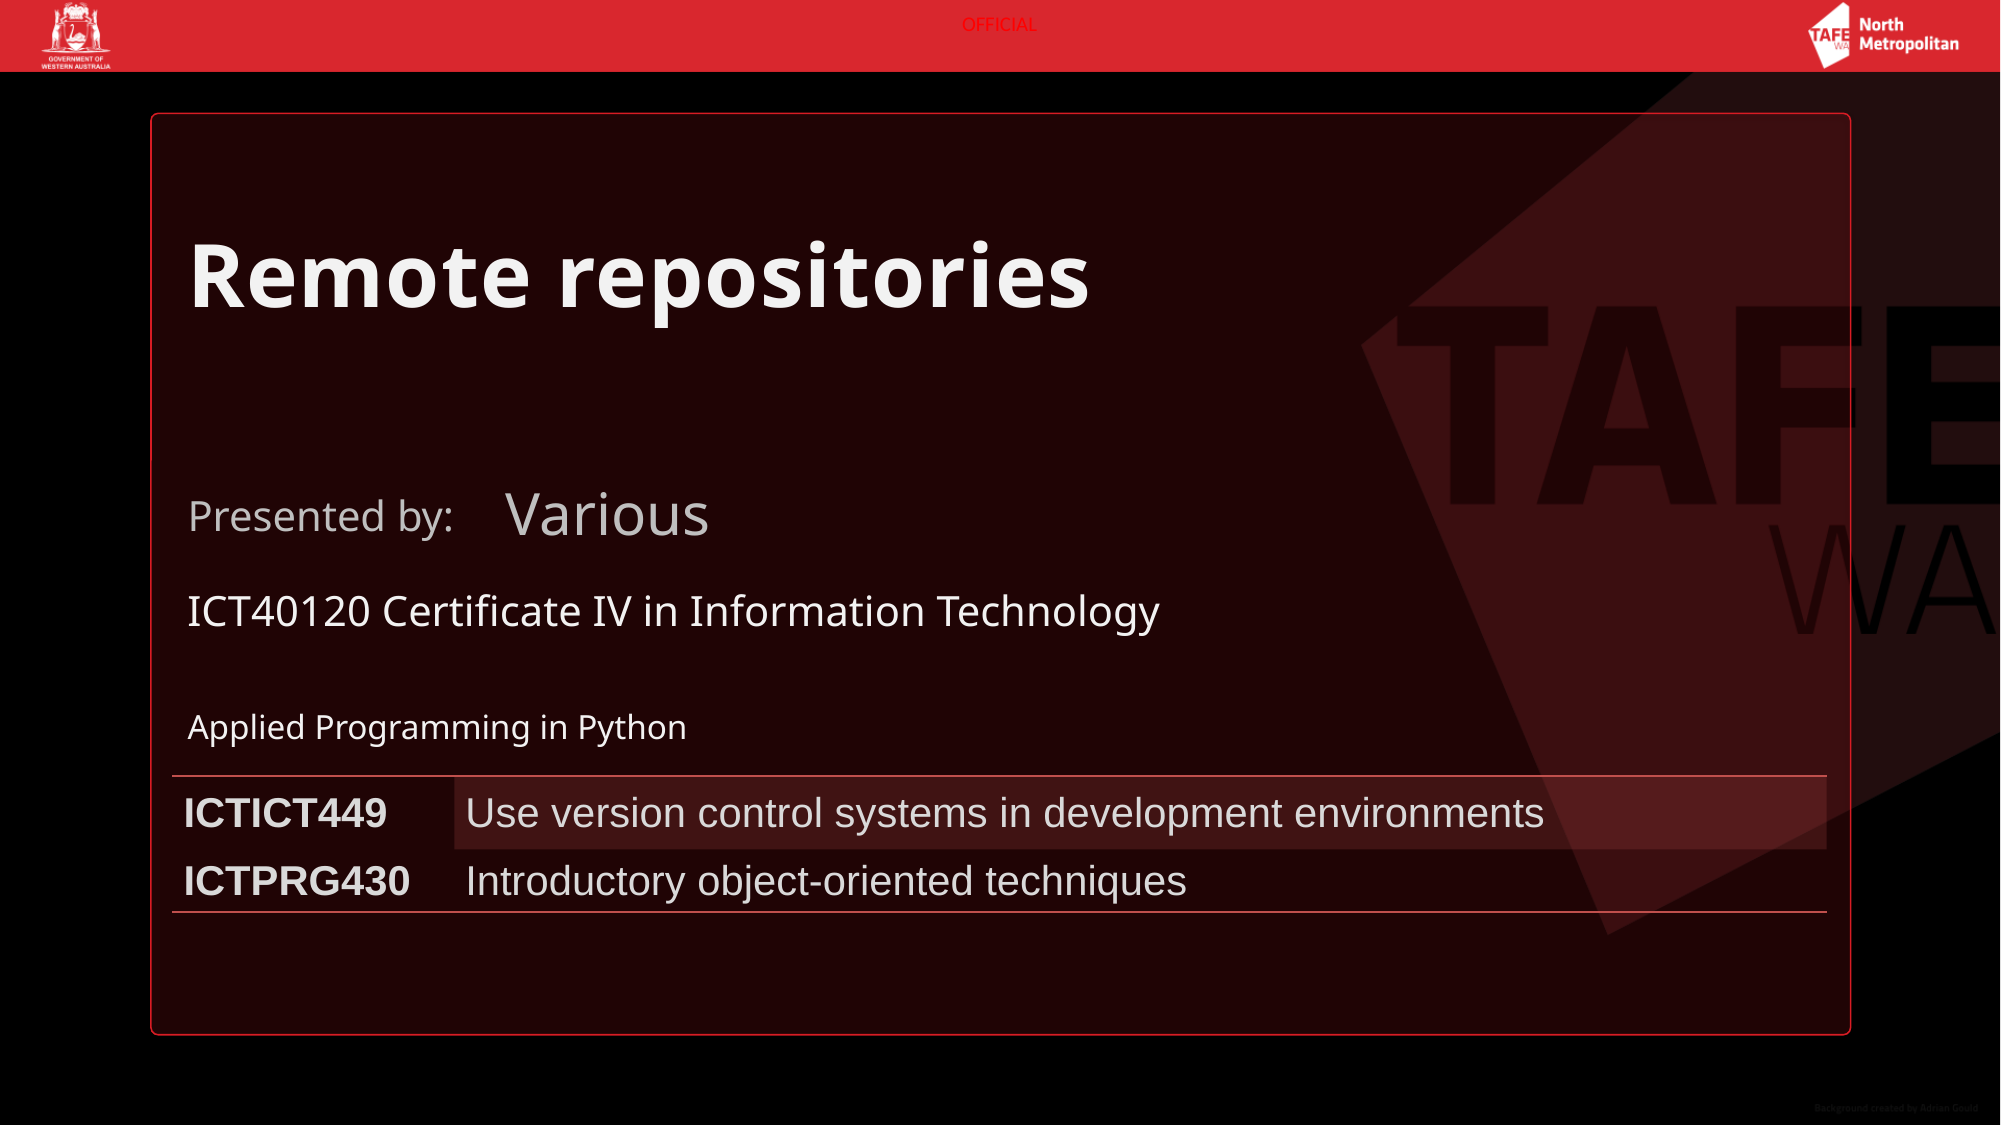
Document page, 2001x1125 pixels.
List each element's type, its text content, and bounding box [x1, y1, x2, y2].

table_header ICTICT449 [172, 777, 454, 849]
table_cell Introductory object-oriented techniques [454, 849, 1827, 911]
table_header Use version control systems in development environments [454, 777, 1827, 849]
table_cell ICTPRG430 [172, 849, 454, 911]
list Various [490, 469, 1827, 562]
list Applied Programming in Python [172, 690, 1827, 762]
list ICT40120 Certificate IV in Information Technology [172, 576, 1827, 676]
title Remote repositories [172, 212, 1827, 442]
picture [0, 0, 2001, 1125]
